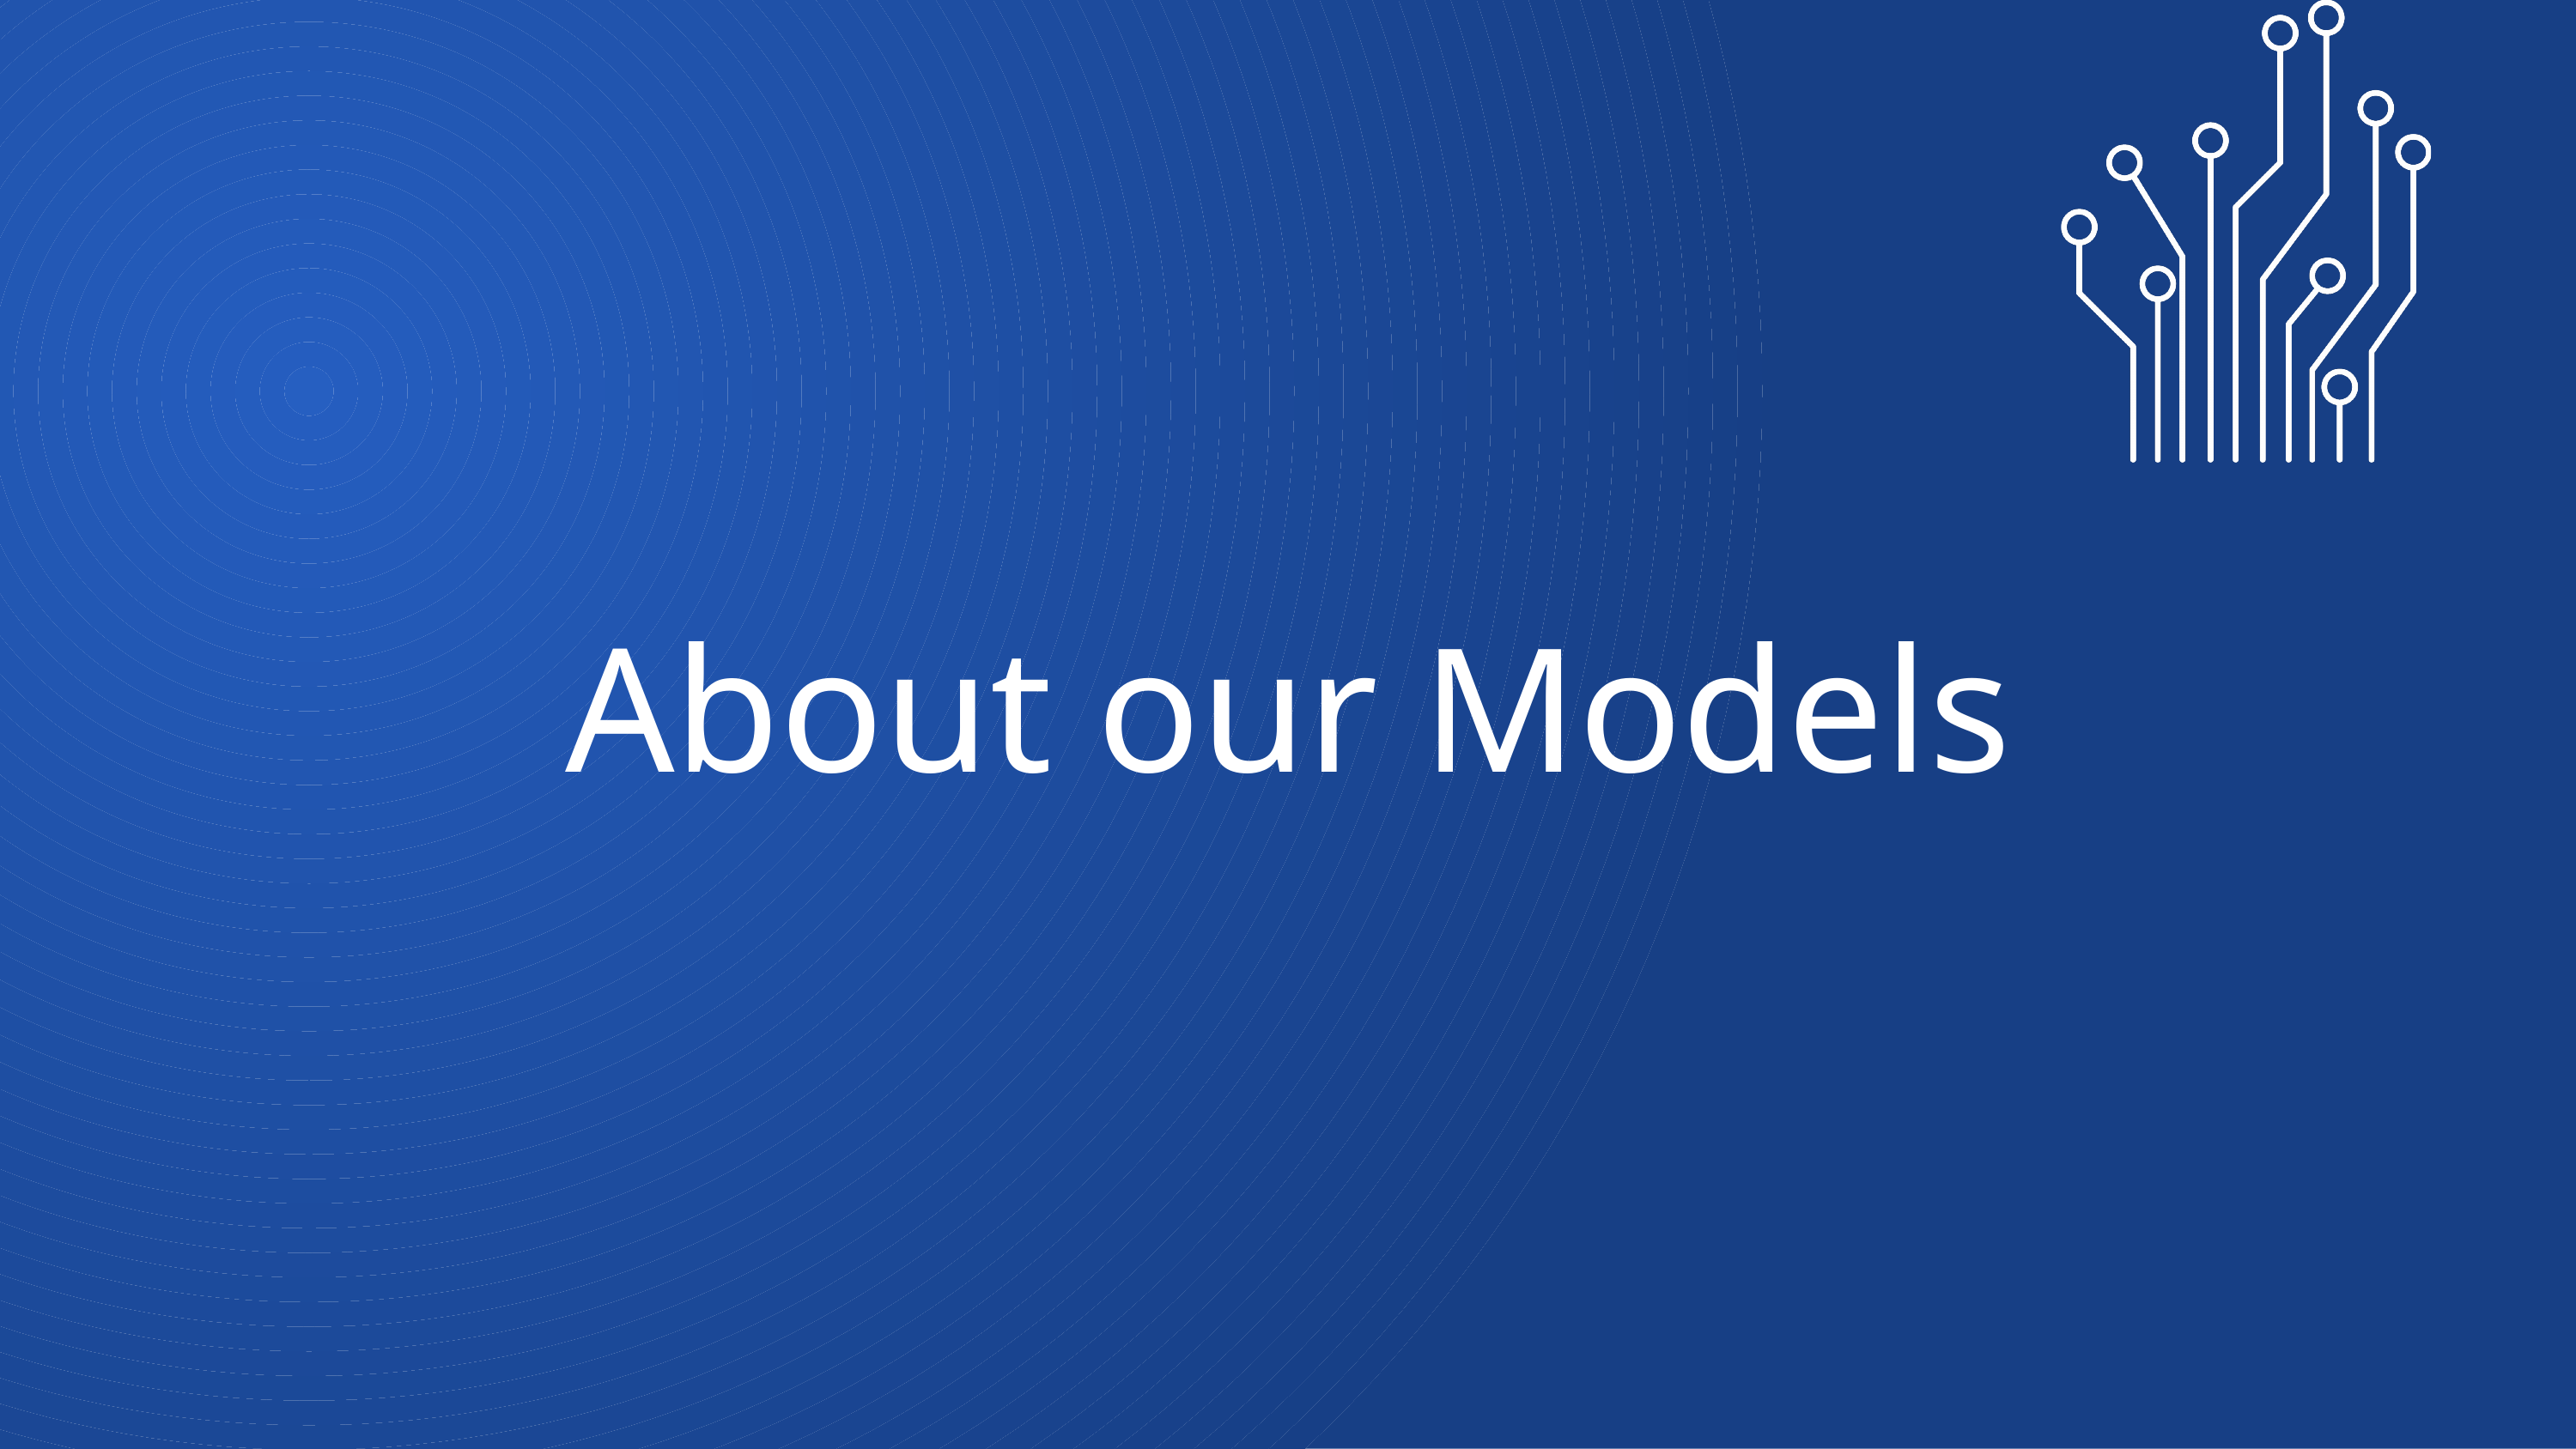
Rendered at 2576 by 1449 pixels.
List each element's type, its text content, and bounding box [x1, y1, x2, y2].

text_box [2061, 0, 2432, 463]
text_box About our Models [525, 647, 2051, 807]
